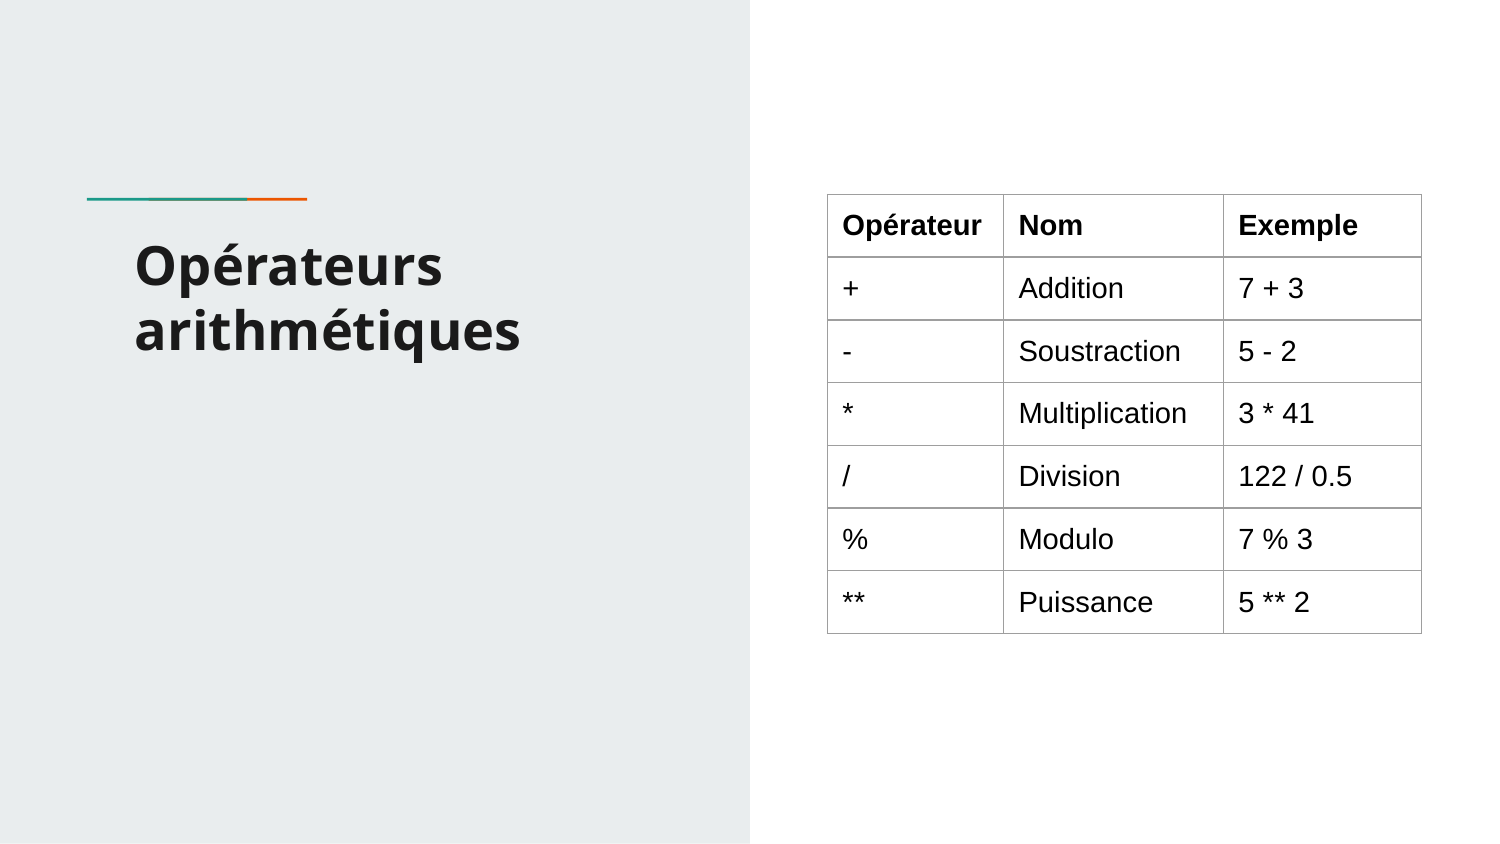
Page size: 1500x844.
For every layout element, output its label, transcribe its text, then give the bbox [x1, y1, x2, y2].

table_cell 5 - 2 [1224, 321, 1421, 382]
table_cell ** [828, 571, 1003, 633]
table_cell 7 % 3 [1224, 509, 1421, 570]
title Opérateurs arithmétiques [119, 216, 662, 494]
table_cell + [828, 258, 1003, 319]
table_cell Puissance [1004, 571, 1223, 633]
table_header Nom [1004, 195, 1223, 256]
table_cell Modulo [1004, 509, 1223, 570]
table_header Opérateur [828, 195, 1003, 256]
table_cell / [828, 446, 1003, 507]
table_cell % [828, 509, 1003, 570]
table_cell 5 ** 2 [1224, 571, 1421, 633]
table_header Exemple [1224, 195, 1421, 256]
table_cell Soustraction [1004, 321, 1223, 382]
table_cell - [828, 321, 1003, 382]
table_cell Addition [1004, 258, 1223, 319]
table_cell 122 / 0.5 [1224, 446, 1421, 507]
table_cell Multiplication [1004, 383, 1223, 445]
table_cell * [828, 383, 1003, 445]
table_cell 7 + 3 [1224, 258, 1421, 319]
table_cell Division [1004, 446, 1223, 507]
table_cell 3 * 41 [1224, 383, 1421, 445]
